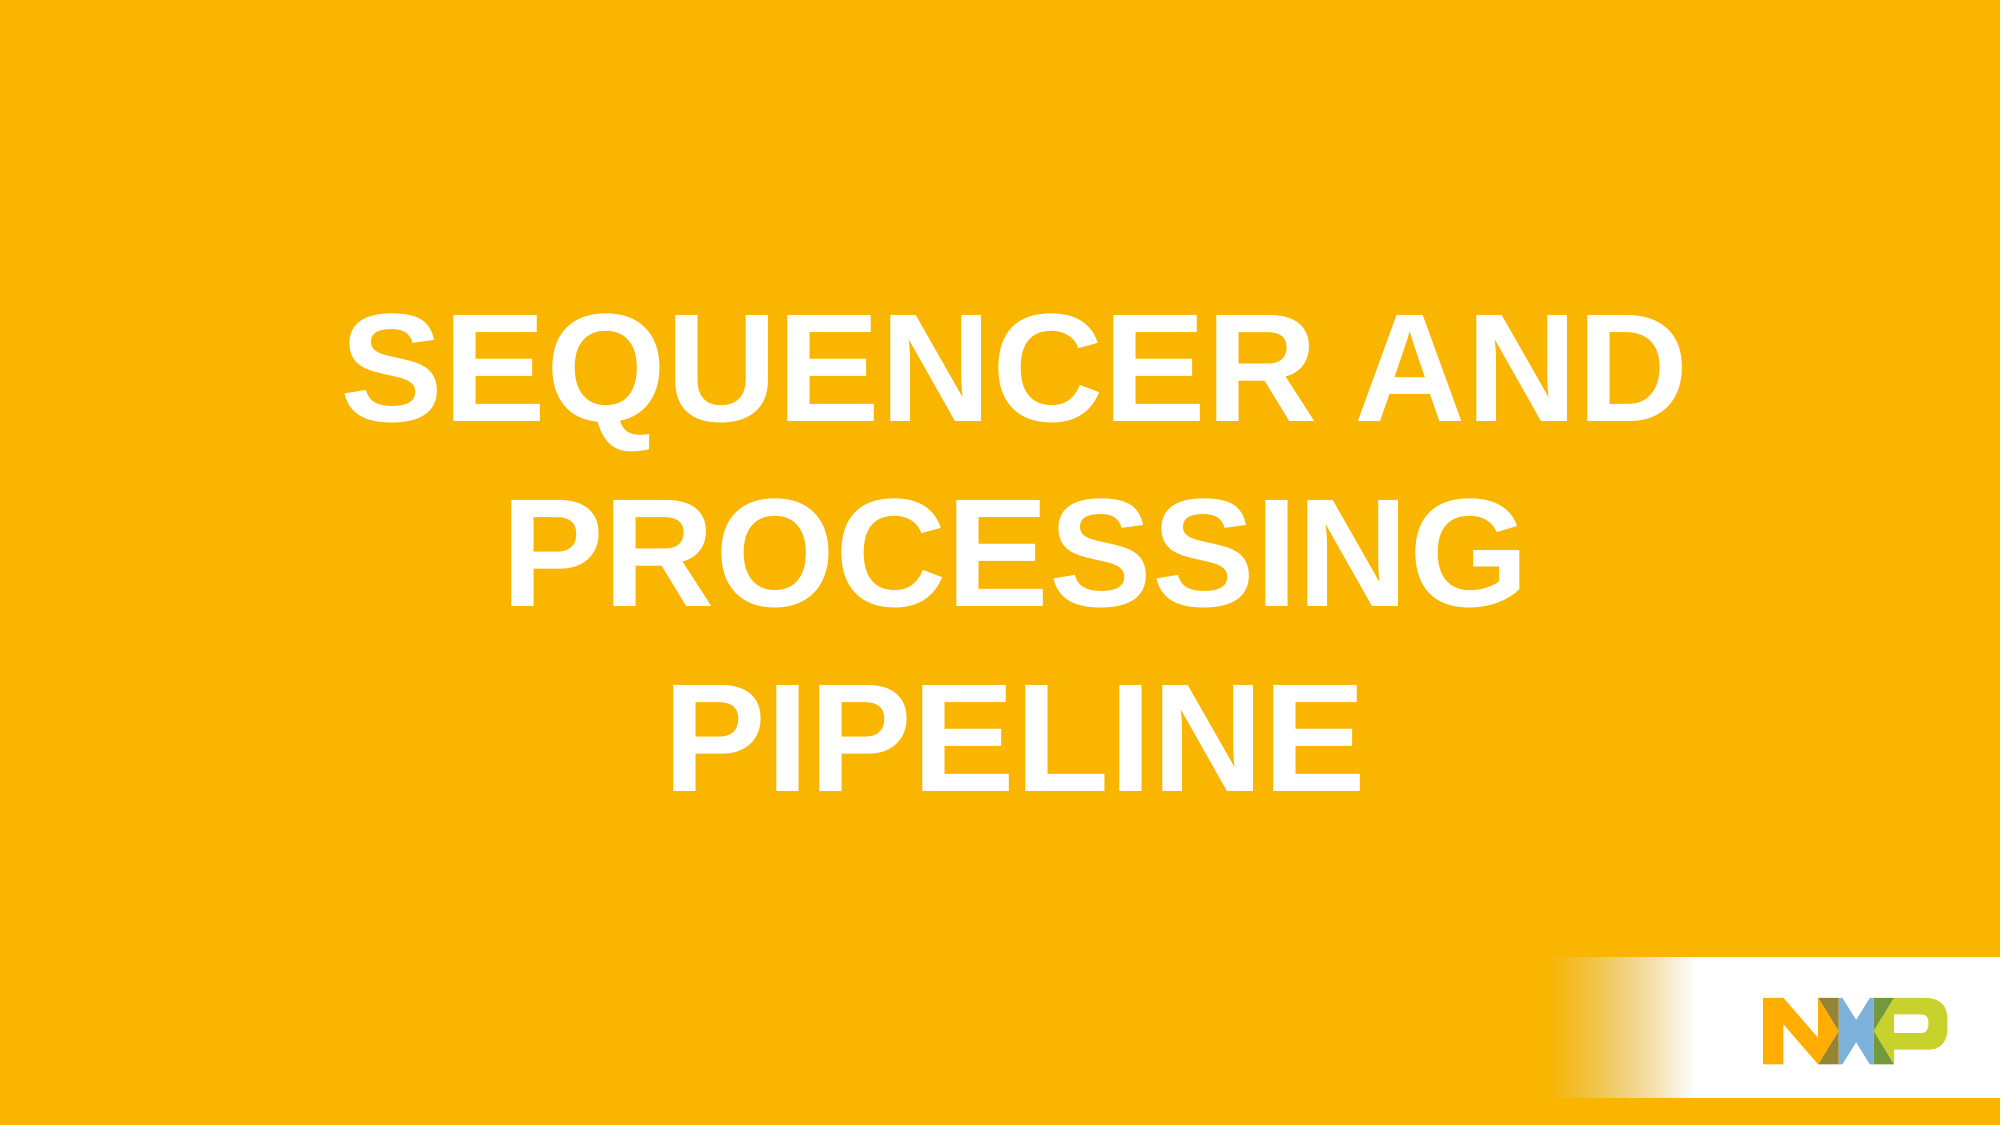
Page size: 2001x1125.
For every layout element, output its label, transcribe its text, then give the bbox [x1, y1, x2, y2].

title Sequencer and processing pipeline [178, 270, 1853, 819]
